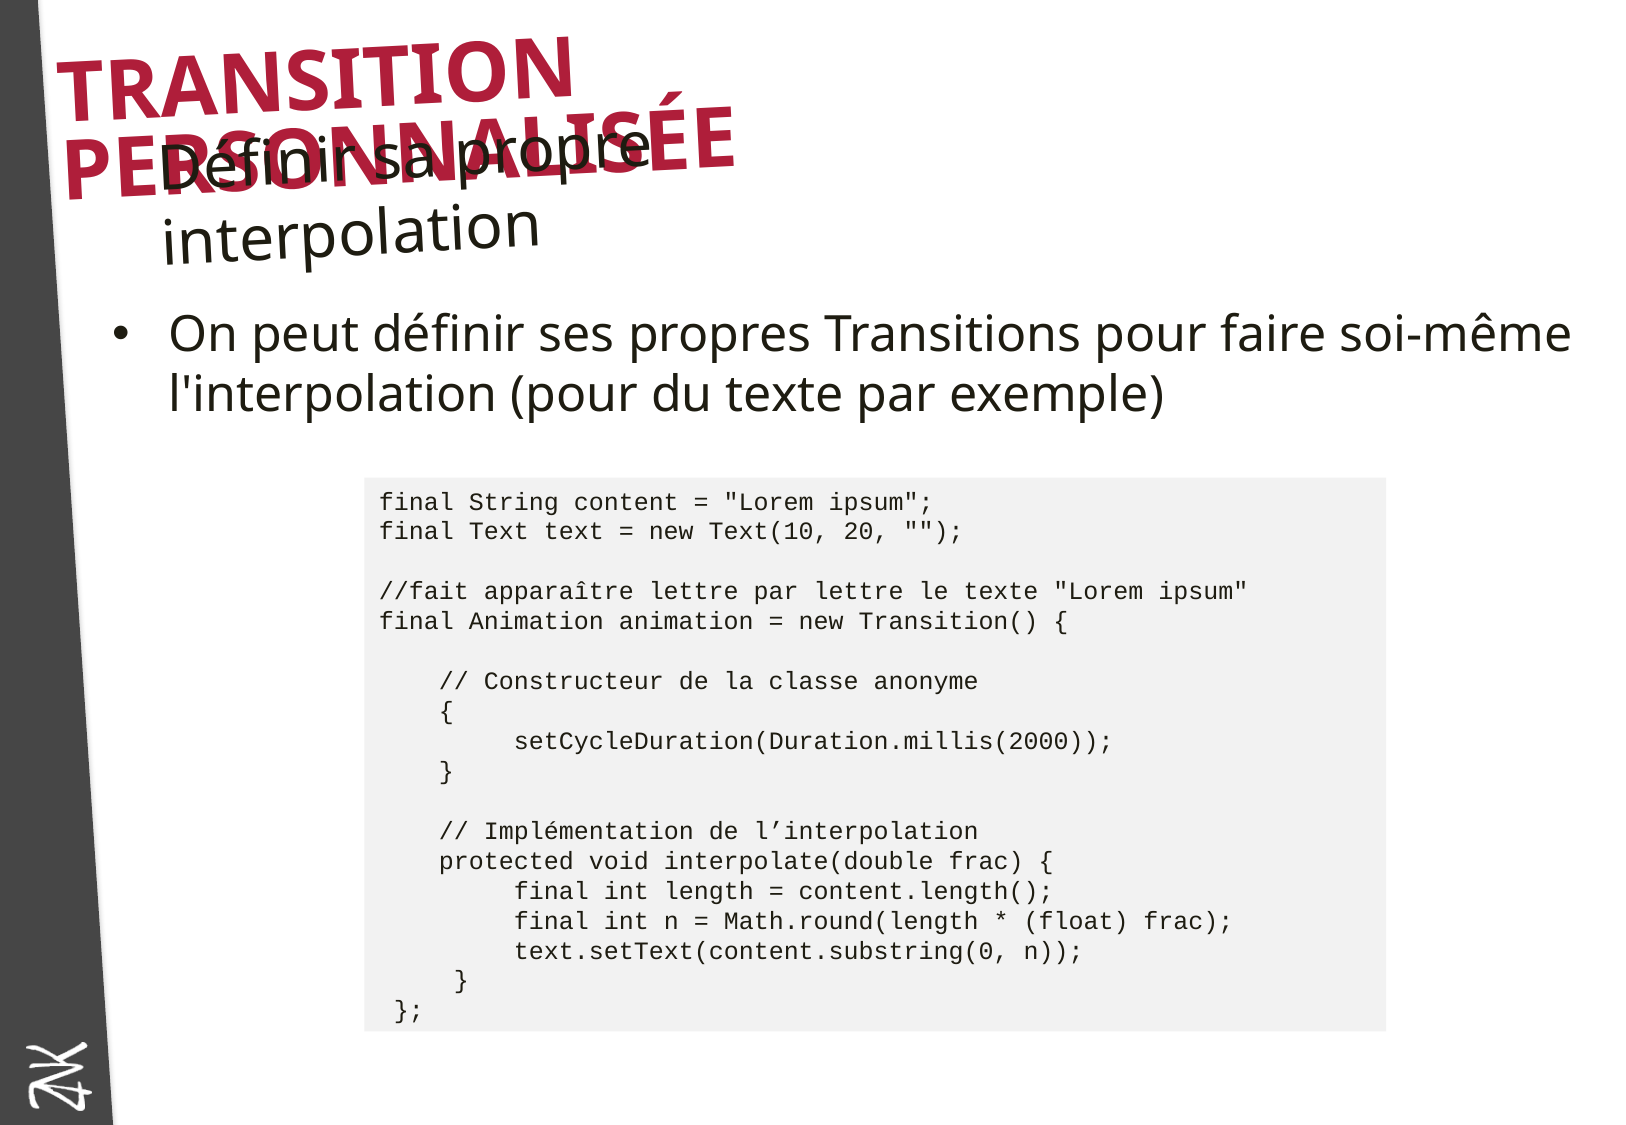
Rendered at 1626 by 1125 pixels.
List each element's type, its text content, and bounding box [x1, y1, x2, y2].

text_box final String content = "Lorem ipsum"; final Text text = new Text(10, 20, ""); //fait apparaître lettre par lettre le texte "Lorem ipsum" final Animation animation = new Transition() { // Constructeur de la classe anonyme { setCycleDuration(Duration.millis(2000)); } // Implémentation de l’interpolation protected void interpolate(double frac) { final int length = content.length(); final int n = Math.round(length * (float) frac); text.setText(content.substring(0, n)); } }; [364, 477, 1387, 1032]
title Transition personnalisée [40, 0, 1113, 154]
list Définir sa propre interpolation [140, 74, 1034, 231]
list On peut définir ses propres Transitions pour faire soi-même l'interpolation (pour du texte par exemple) [97, 294, 1625, 953]
picture [26, 1042, 92, 1112]
